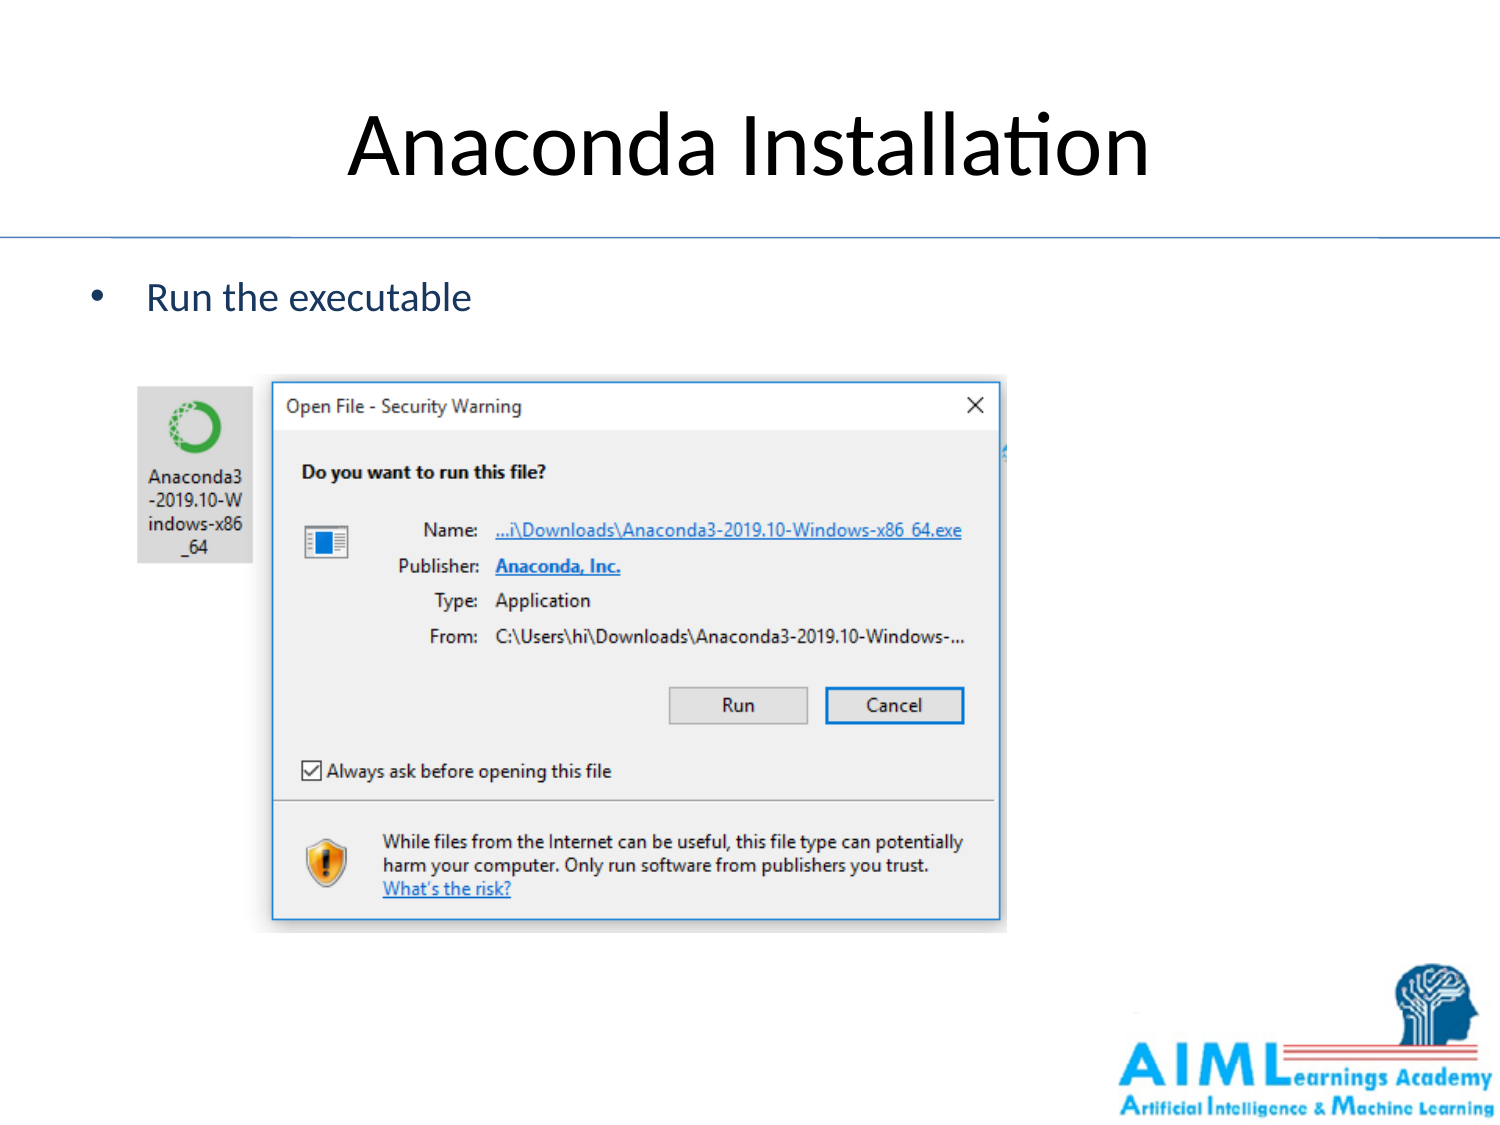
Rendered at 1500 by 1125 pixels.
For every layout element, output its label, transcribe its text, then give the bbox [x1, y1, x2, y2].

list Run the executable [75, 262, 1425, 375]
picture [124, 374, 1007, 933]
title Anaconda Installation [75, 45, 1425, 233]
picture [1118, 962, 1500, 1125]
